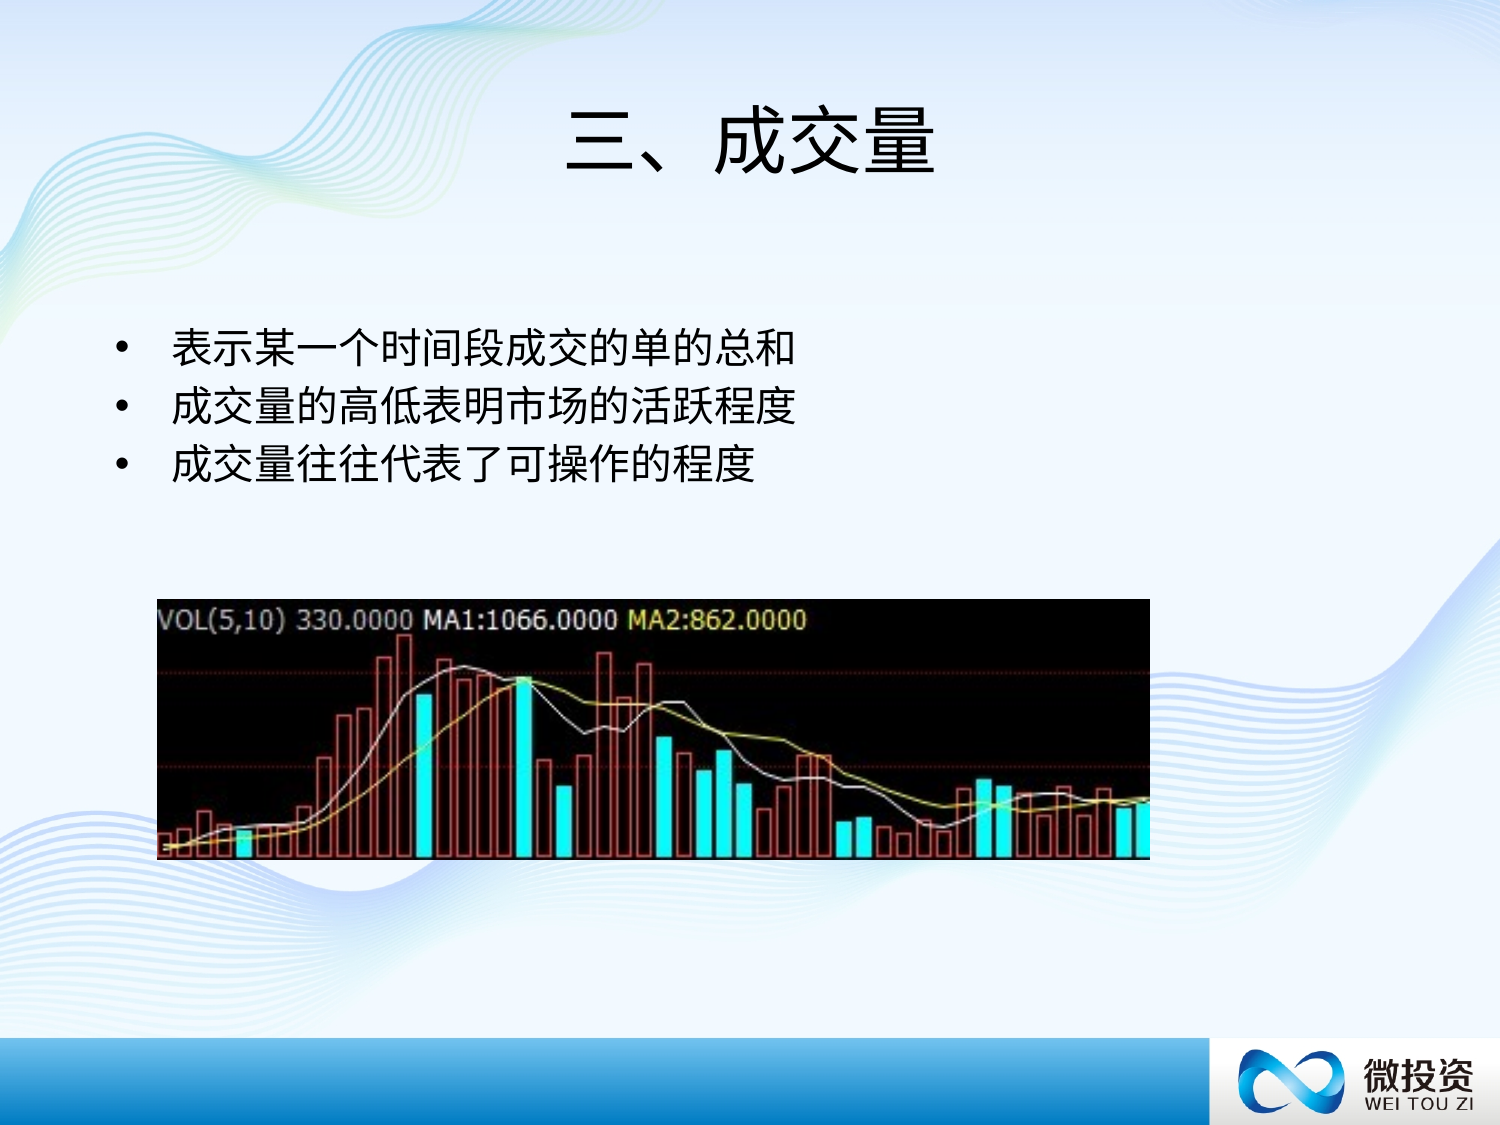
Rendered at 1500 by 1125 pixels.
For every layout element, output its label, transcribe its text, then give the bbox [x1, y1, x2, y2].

picture [0, 0, 1500, 1125]
title 三、成交量 [75, 45, 1425, 233]
list 表示某一个时间段成交的单的总和 成交量的高低表明市场的活跃程度 成交量往往代表了可操作的程度 [99, 313, 1325, 638]
